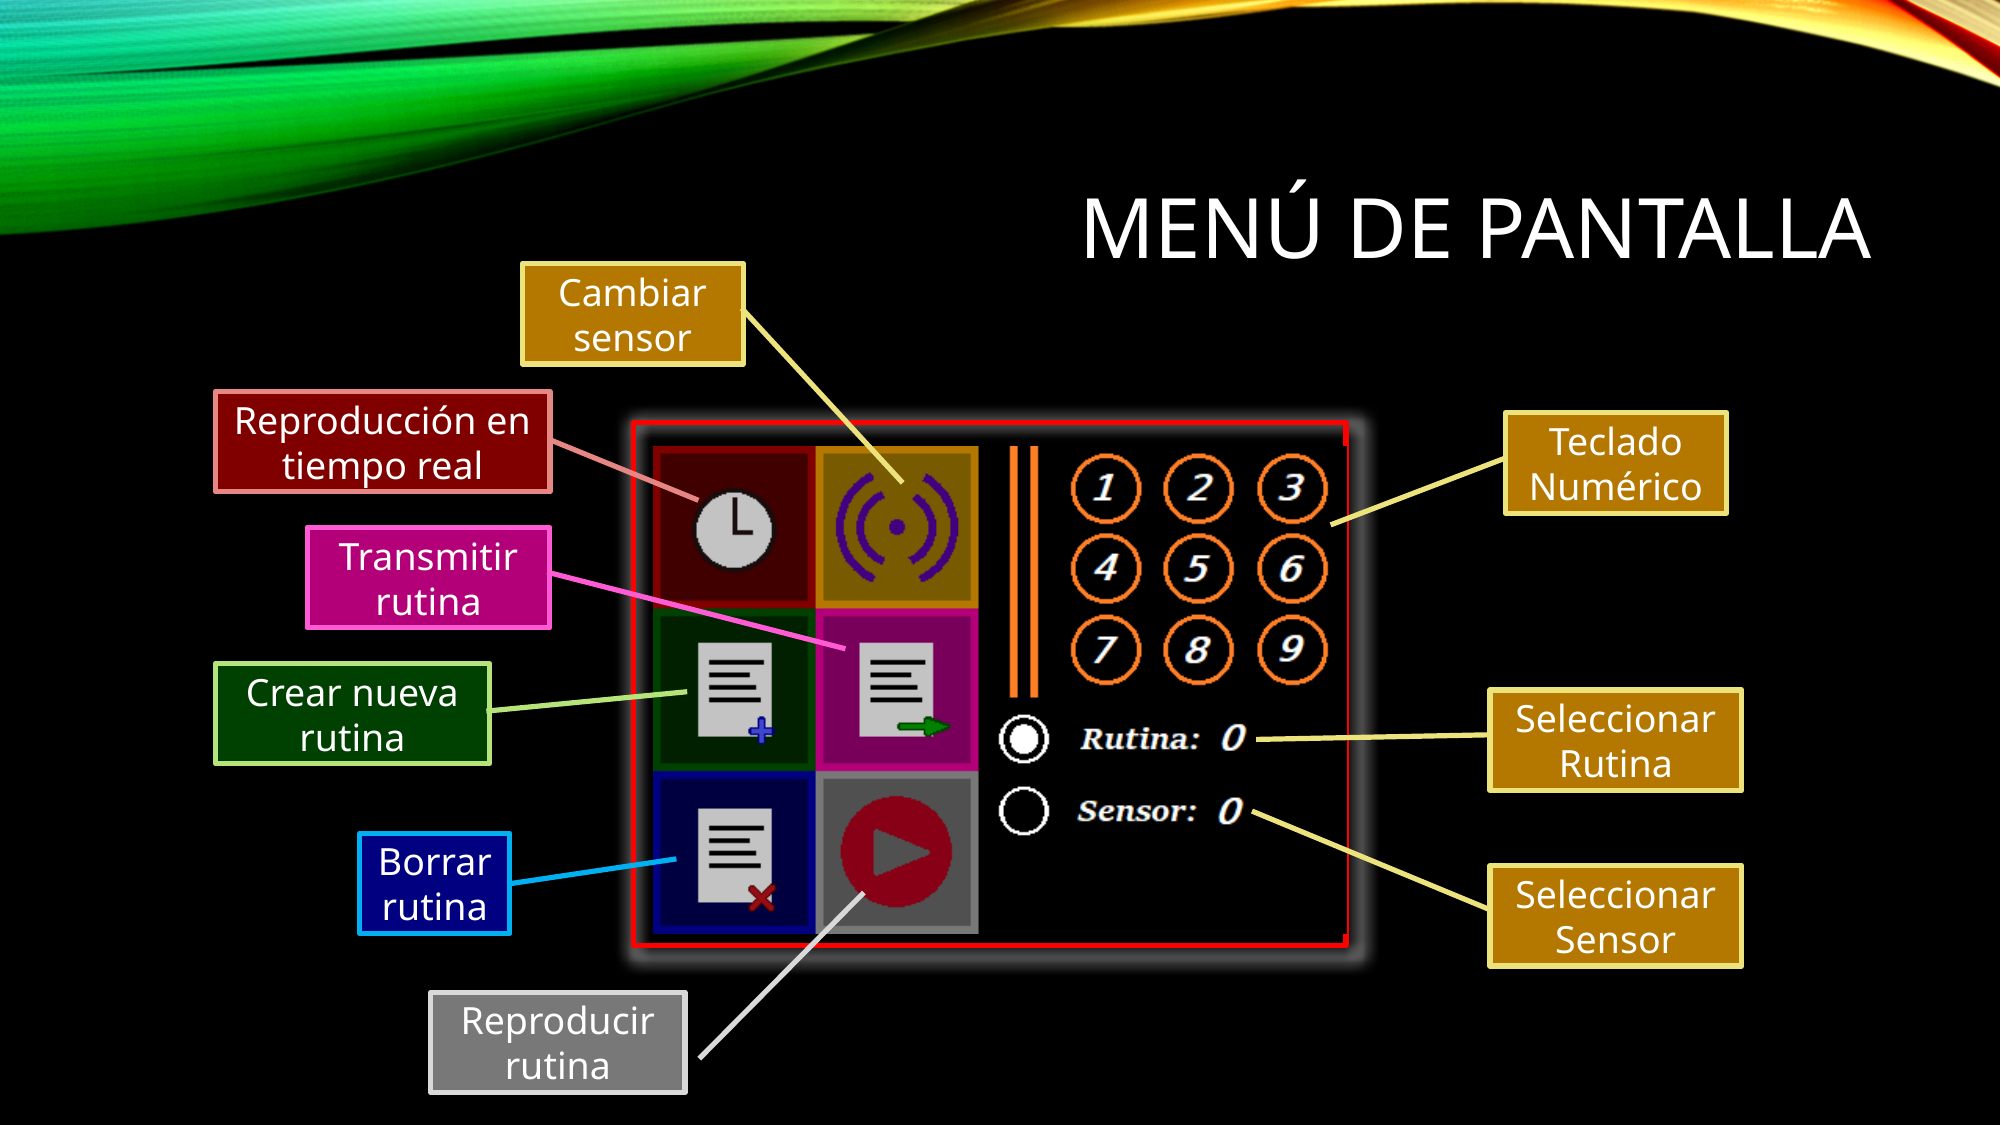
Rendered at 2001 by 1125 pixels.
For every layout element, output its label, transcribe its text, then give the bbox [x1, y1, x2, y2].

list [653, 445, 1347, 934]
text_box Seleccionar Rutina [1347, 689, 1743, 791]
text_box Crear nueva rutina [214, 662, 653, 765]
text_box [849, 422, 1347, 445]
text_box Borrar rutina [359, 832, 653, 935]
text_box Transmitir rutina [306, 526, 653, 629]
picture [0, 0, 2000, 237]
text_box [632, 697, 653, 864]
text_box [813, 934, 1347, 947]
text_box [632, 596, 653, 695]
text_box Cambiar sensor [521, 262, 870, 445]
title MENÚ DE PANTALLA [474, 125, 1888, 338]
text_box Reproducción en tiempo real [214, 390, 653, 493]
text_box [632, 475, 653, 598]
text_box [632, 864, 820, 947]
text_box Seleccionar Sensor [1347, 849, 1743, 967]
text_box Teclado Numérico [1347, 412, 1727, 520]
text_box Reproducir rutina [698, 934, 825, 1060]
text_box [632, 422, 865, 480]
text_box Reproducir rutina [430, 991, 686, 1094]
